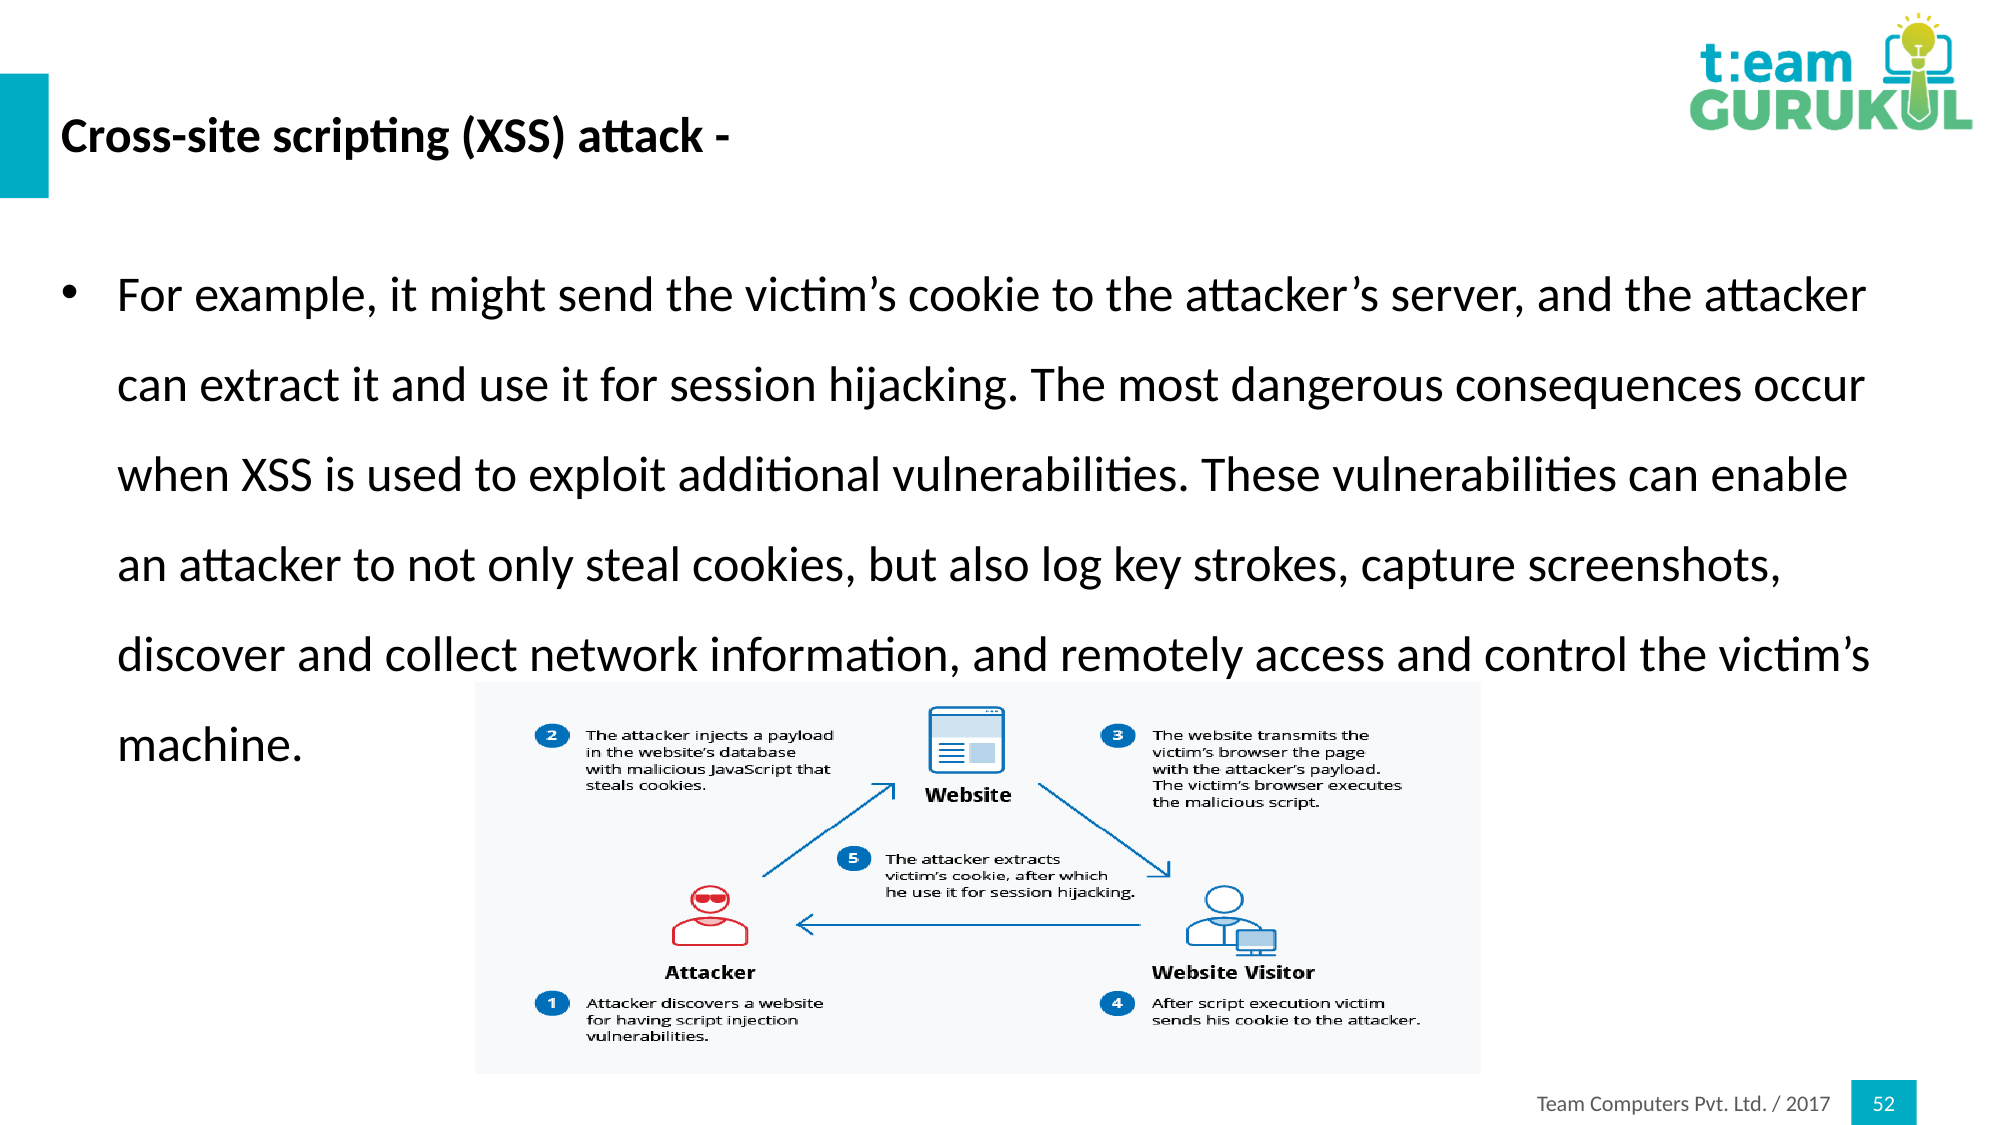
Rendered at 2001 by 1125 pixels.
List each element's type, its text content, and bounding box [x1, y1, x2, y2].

title Cross-site scripting (XSS) attack - [46, 40, 1686, 224]
text_box For example, it might send the victim’s cookie to the attacker’s server, and the attacker can extract it and use it for session hijacking. The most dangerous consequences occur when XSS is used to exploit additional vulnerabilities. These vulnerabilities can enable an attacker to not only steal cookies, but also log key strokes, capture screenshots, discover and collect network information, and remotely access and control the victim’s machine. [46, 224, 1910, 780]
picture [474, 682, 1481, 1074]
picture [1661, 0, 2001, 157]
